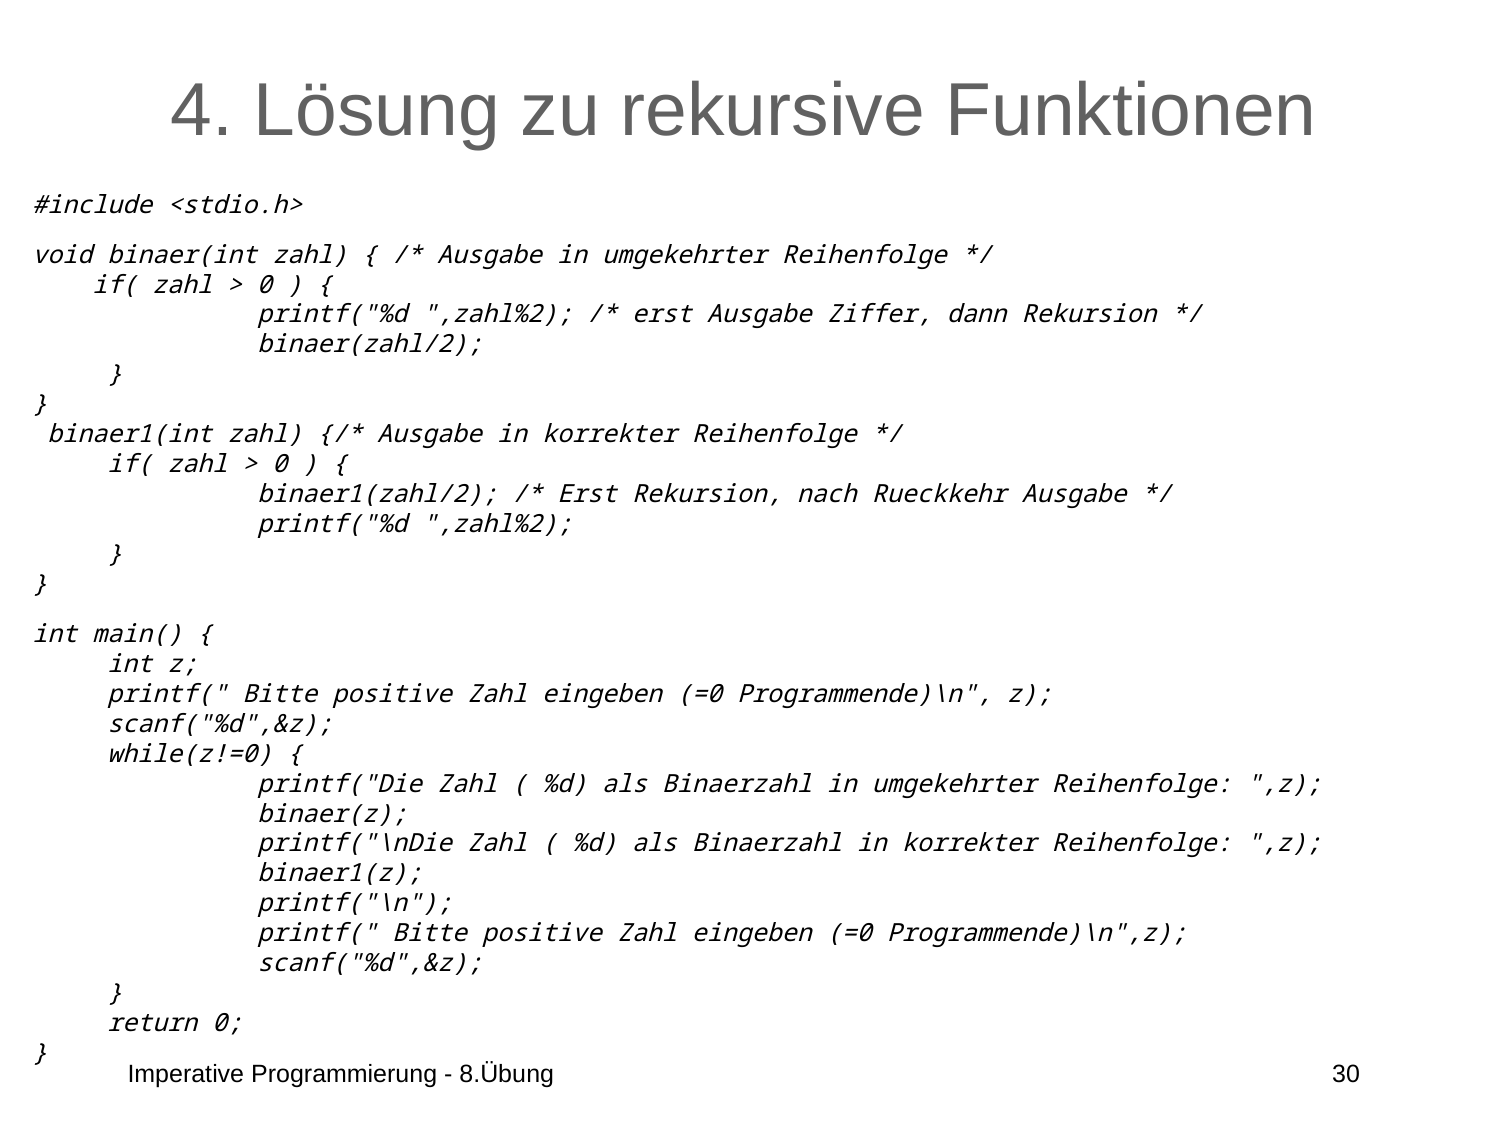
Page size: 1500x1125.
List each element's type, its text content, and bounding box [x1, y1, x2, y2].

footer Imperative Programmierung - 8.Übung [111, 1074, 988, 1101]
text_box #include <stdio.h> void binaer(int zahl) { /* Ausgabe in umgekehrter Reihenfolge */ if( zahl > 0 ) { printf("%d ",zahl%2); /* erst Ausgabe Ziffer, dann Rekursion */ binaer(zahl/2); } } binaer1(int zahl) {/* Ausgabe in korrekter Reihenfolge */ if( zahl > 0 ) { binaer1(zahl/2); /* Erst Rekursion, nach Rueckkehr Ausgabe */ printf("%d ",zahl%2); } } int main() { int z; printf(" Bitte positive Zahl eingeben (=0 Programmende)\n", z); scanf("%d",&z); while(z!=0) { printf("Die Zahl ( %d) als Binaerzahl in umgekehrter Reihenfolge: ",z); binaer(z); printf("\nDie Zahl ( %d) als Binaerzahl in korrekter Reihenfolge: ",z); binaer1(z); printf("\n"); printf(" Bitte positive Zahl eingeben (=0 Programmende)\n",z); scanf("%d",&z); } return 0; } [17, 180, 1500, 1074]
title 4. Lösung zu rekursive Funktionen [100, 17, 1389, 180]
slide_number 30 [1061, 1074, 1376, 1101]
